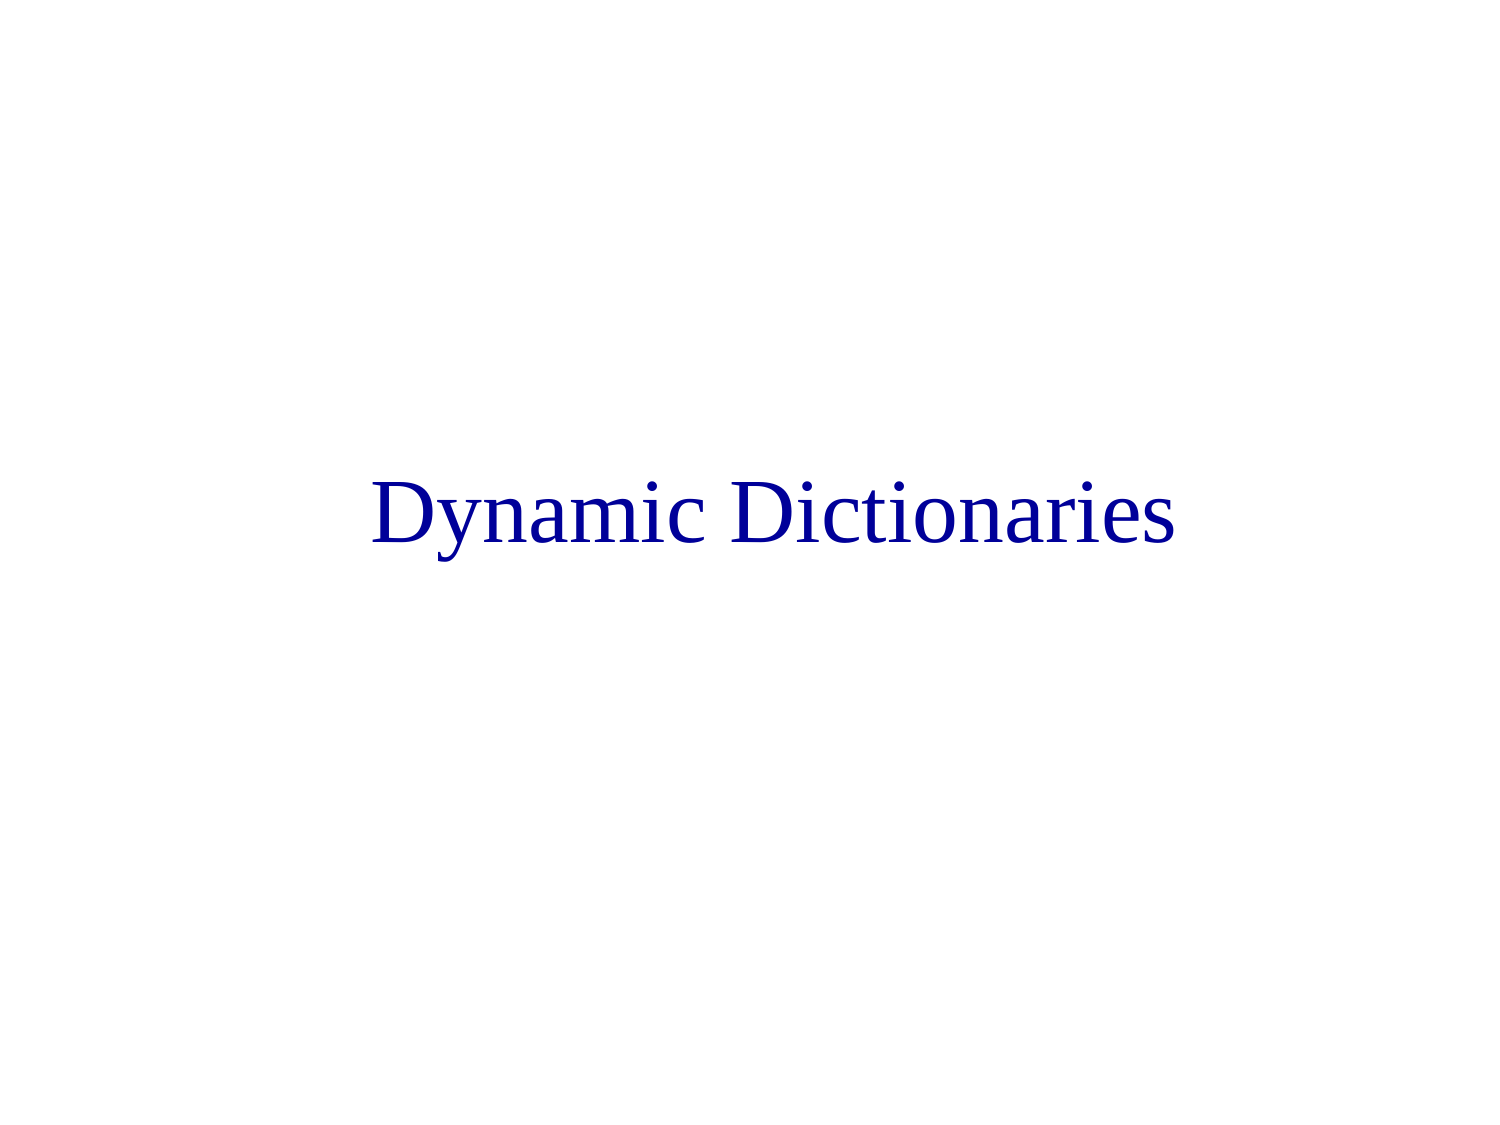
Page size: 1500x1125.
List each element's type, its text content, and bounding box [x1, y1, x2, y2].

title Dynamic Dictionaries [137, 412, 1413, 600]
